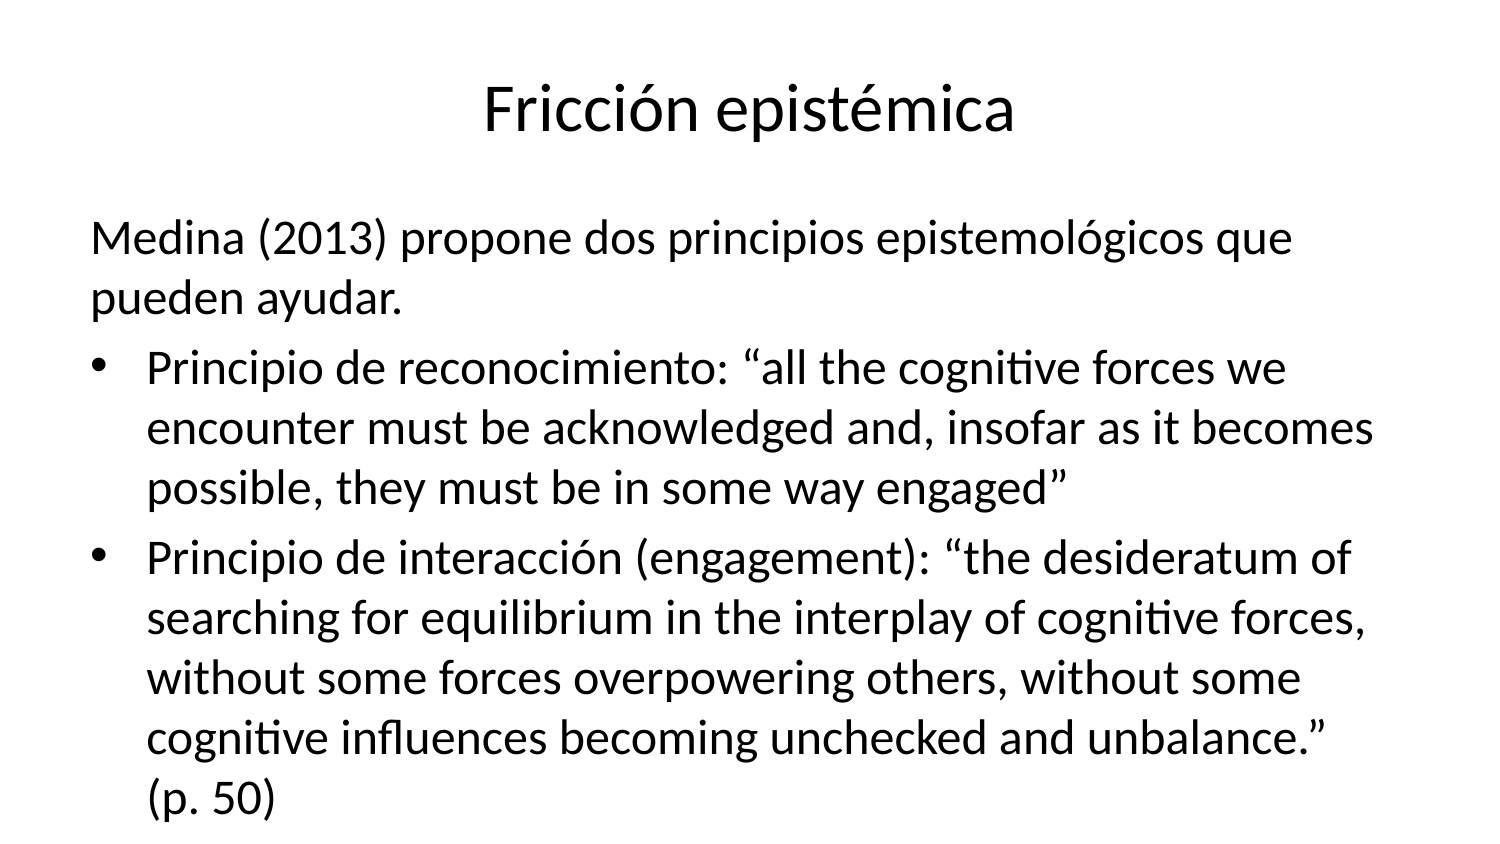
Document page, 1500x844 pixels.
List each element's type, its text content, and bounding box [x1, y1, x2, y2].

title Fricción epistémica [75, 33, 1425, 175]
list Medina (2013) propone dos principios epistemológicos que pueden ayudar. Principio de reconocimiento: “all the cognitive forces we encounter must be acknowledged and, insofar as it becomes possible, they must be in some way engaged” Principio de interacción (engagement): “the desideratum of searching for equilibrium in the interplay of cognitive forces, without some forces overpowering others, without some cognitive influences becoming unchecked and unbalance.” (p. 50) En ausencia de fricción epistémica, creamos vicios epistémicos (incl. opresión epistémica). [75, 196, 1425, 754]
